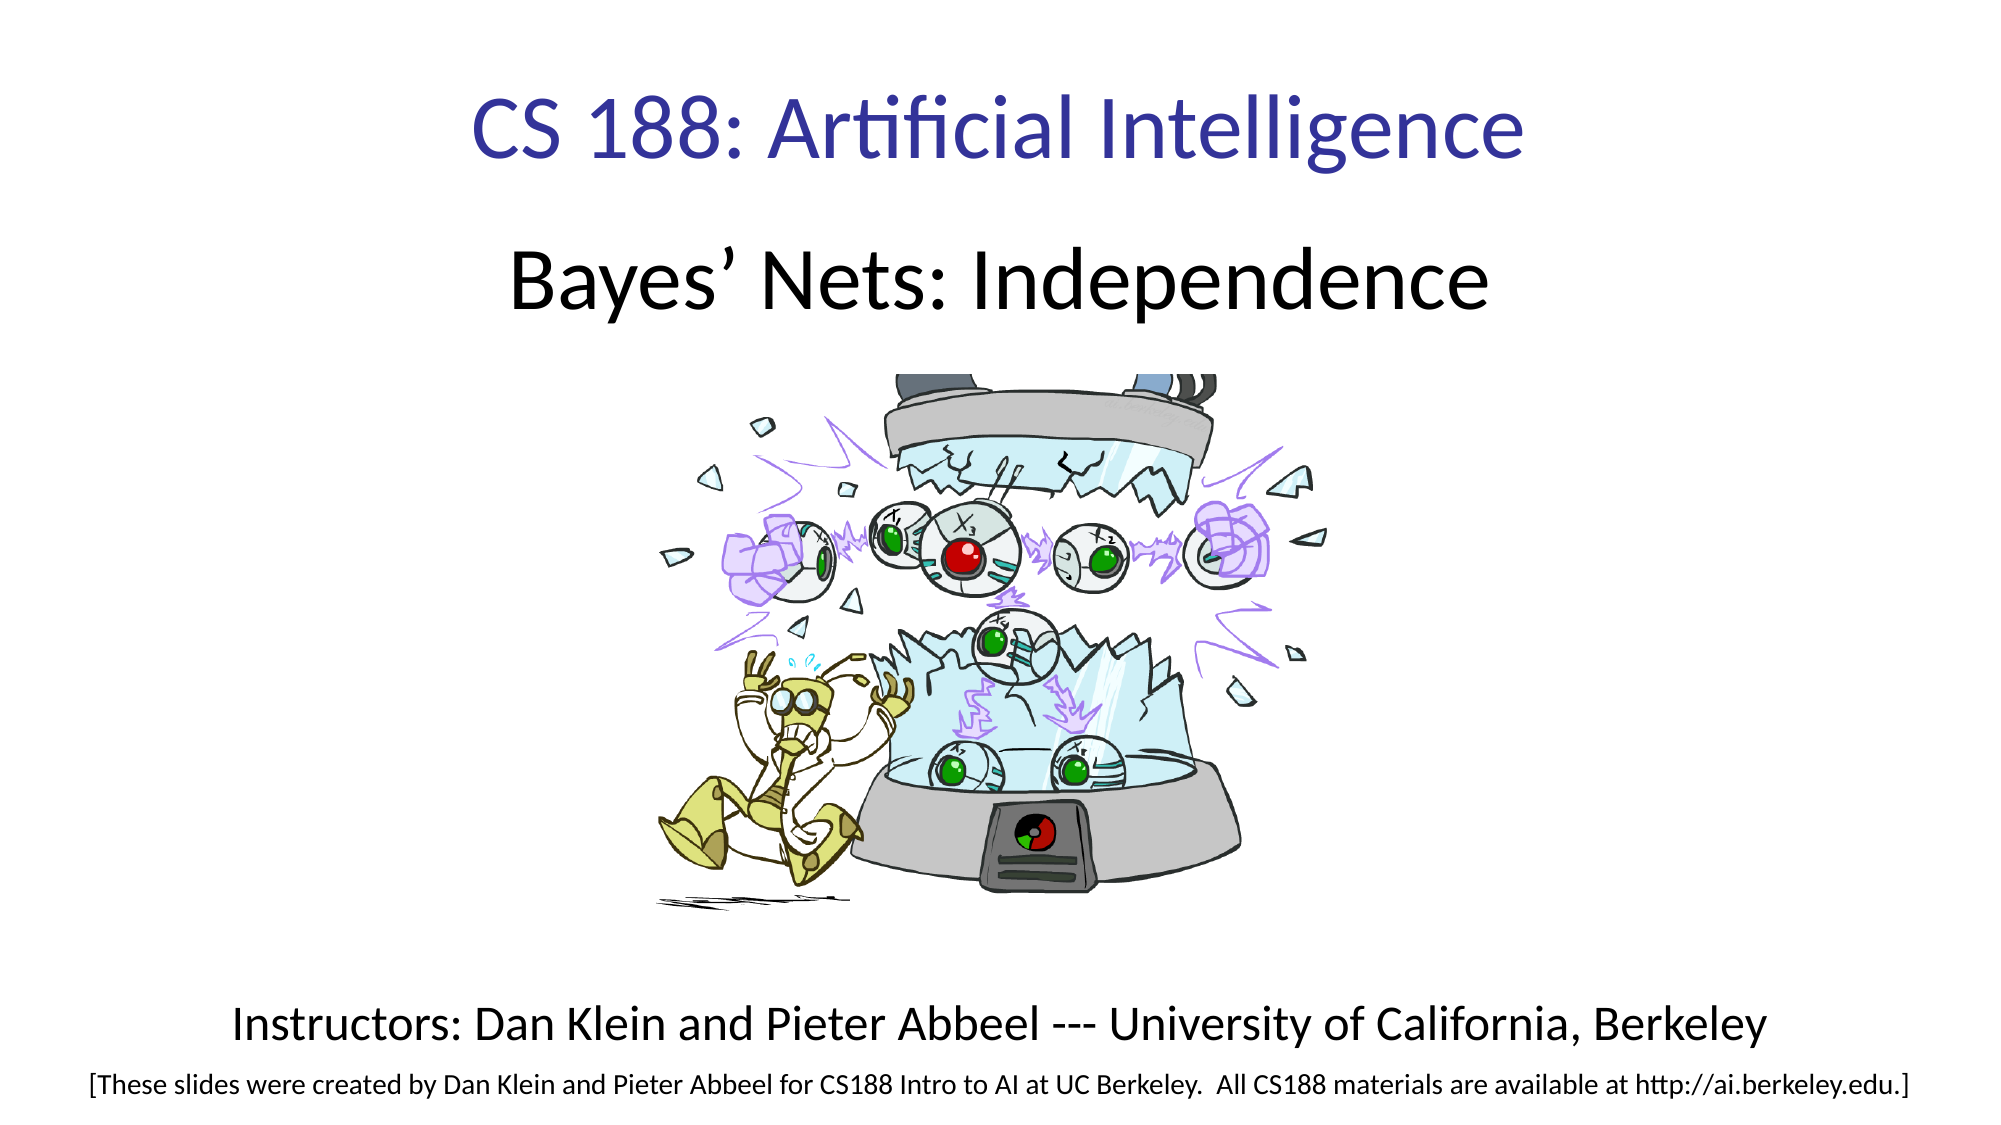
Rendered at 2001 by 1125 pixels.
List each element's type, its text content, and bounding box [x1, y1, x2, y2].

picture [637, 374, 1340, 954]
text_box Instructors: Dan Klein and Pieter Abbeel --- University of California, Berkeley [These slides were created by Dan Klein and Pieter Abbeel for CS188 Intro to AI at UC Berkeley. All CS188 materials are available at http://ai.berkeley.edu.] [0, 984, 2000, 1106]
subtitle Bayes’ Nets: Independence [0, 212, 2000, 463]
title CS 188: Artificial Intelligence [0, 45, 2000, 212]
